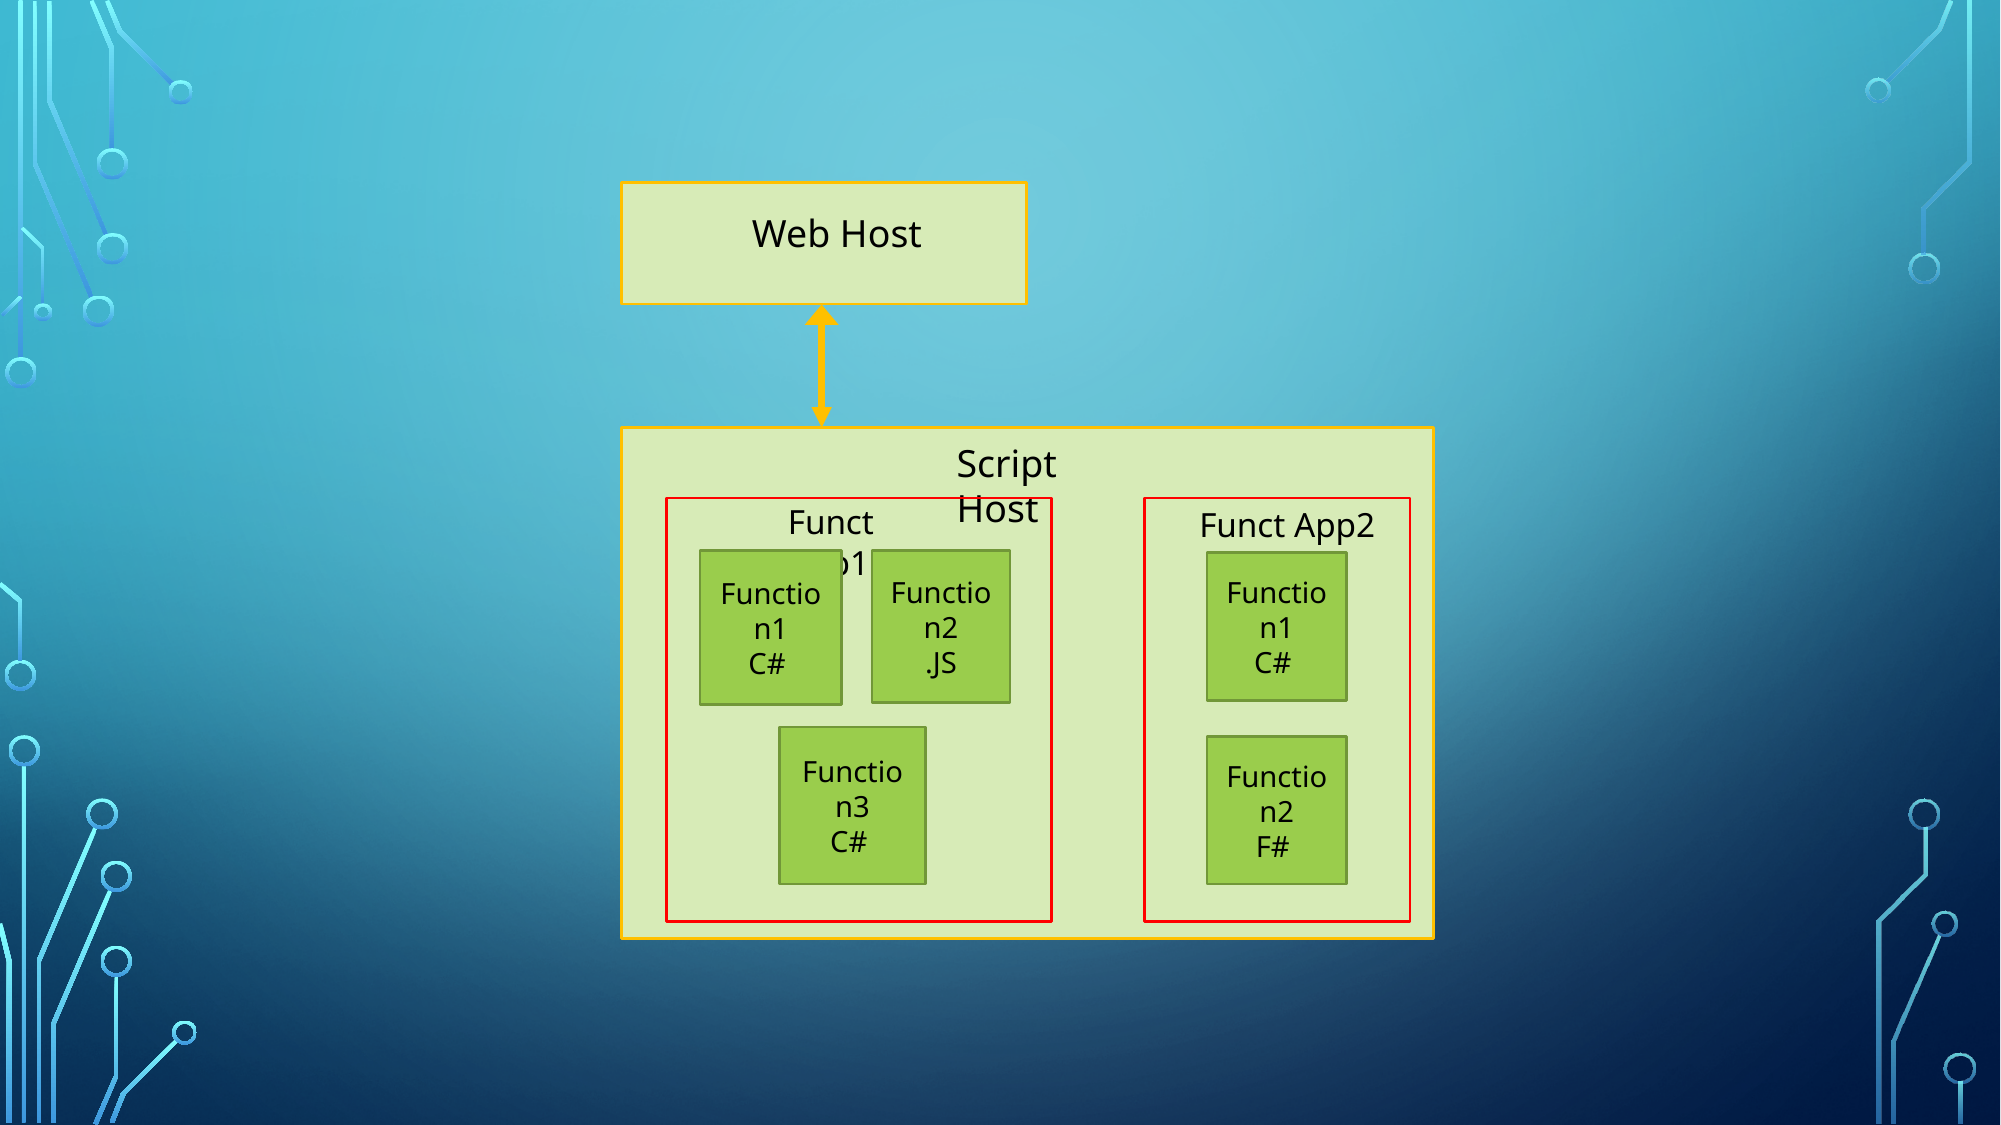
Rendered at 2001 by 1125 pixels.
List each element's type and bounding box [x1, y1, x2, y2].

text_box [621, 182, 1434, 939]
